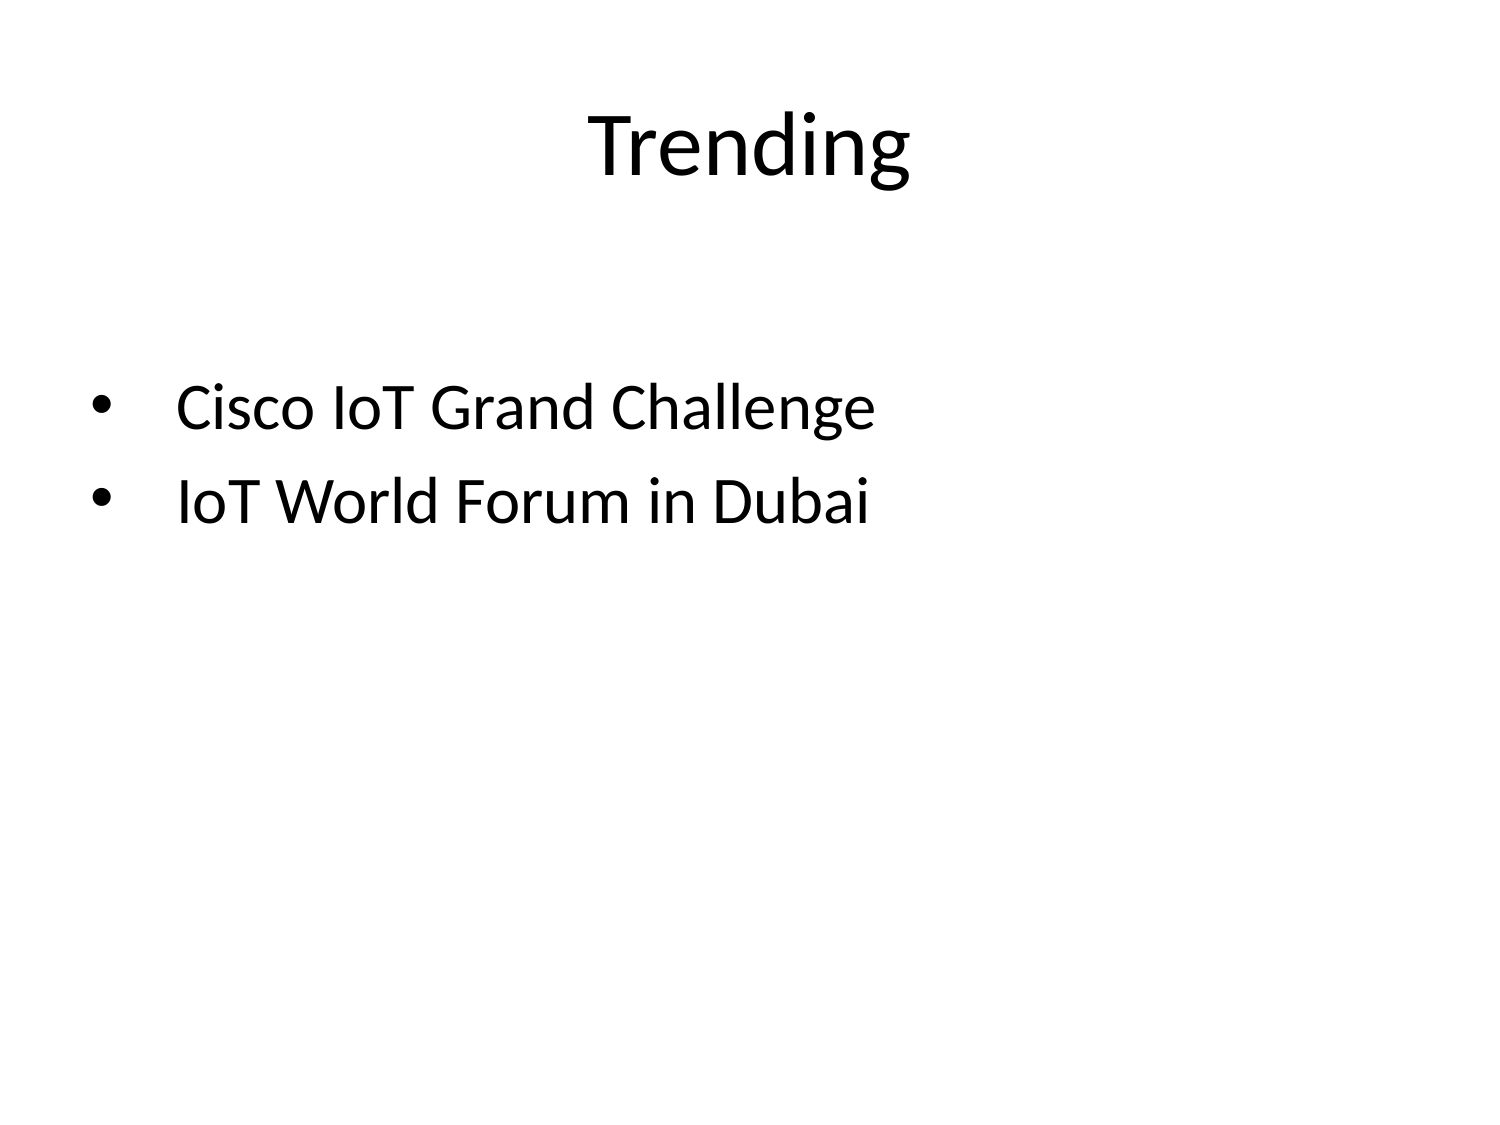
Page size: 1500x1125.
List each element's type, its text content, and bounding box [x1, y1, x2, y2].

list Cisco IoT Grand Challenge IoT World Forum in Dubai [75, 262, 1425, 1005]
title Trending [75, 45, 1425, 233]
